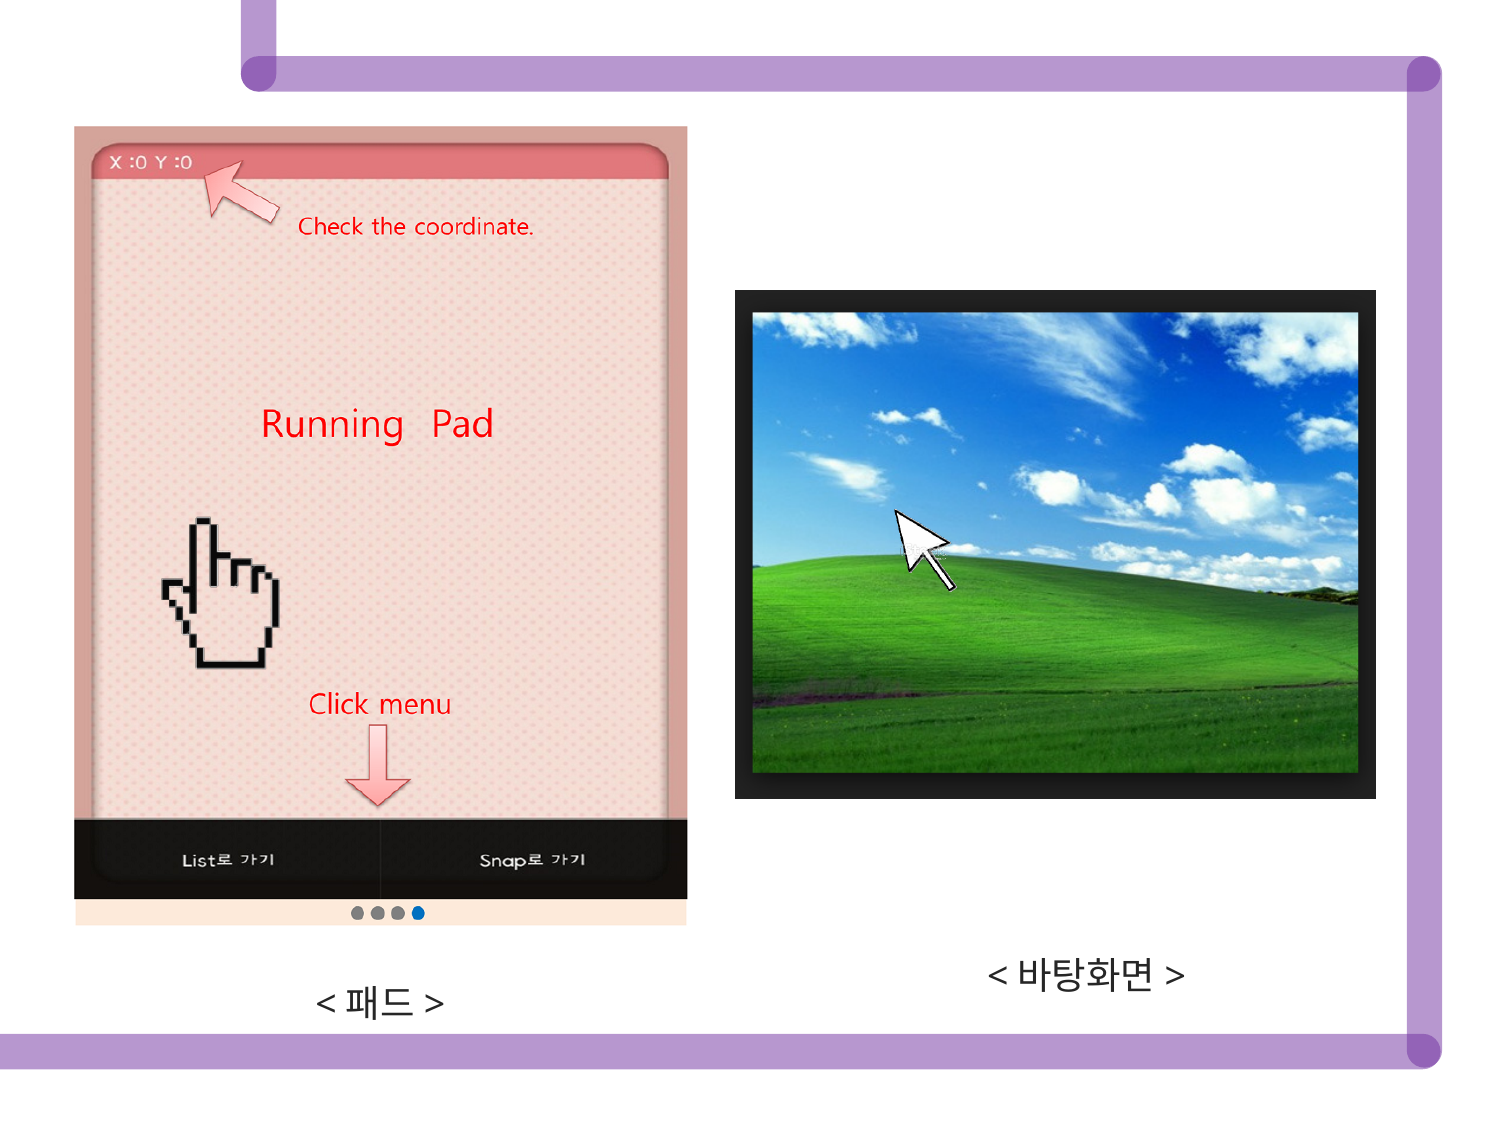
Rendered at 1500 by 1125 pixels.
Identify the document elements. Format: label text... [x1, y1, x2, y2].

text_box <패드> [268, 972, 493, 1033]
text_box <바탕화면> [972, 944, 1223, 1004]
picture [735, 290, 1376, 799]
picture [73, 125, 688, 927]
